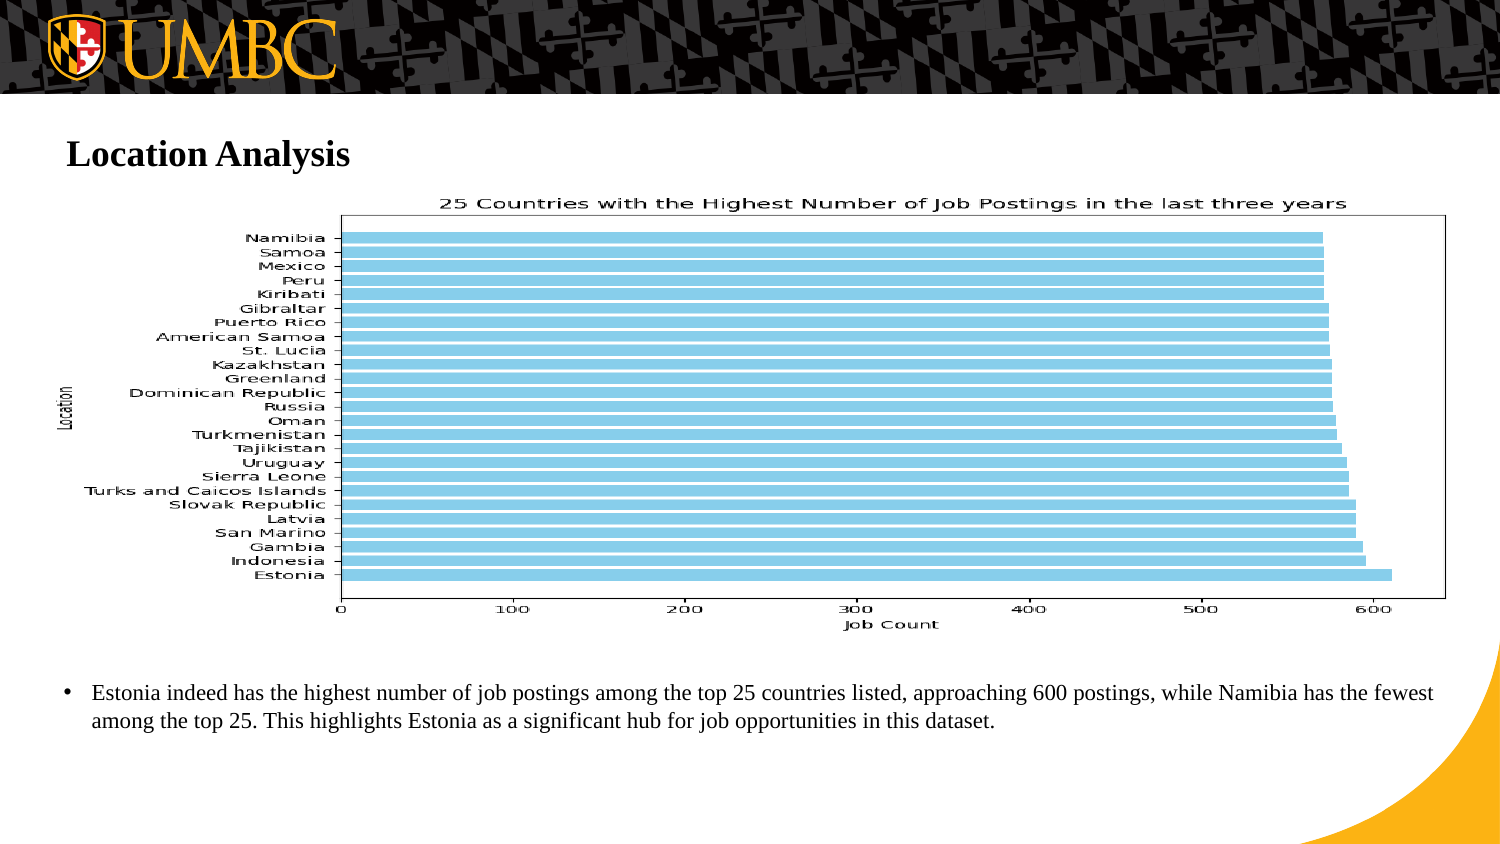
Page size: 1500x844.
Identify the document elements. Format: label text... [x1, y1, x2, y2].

picture [42, 189, 1500, 844]
text_box Location Analysis [51, 121, 366, 181]
picture [0, 0, 1500, 94]
text_box Estonia indeed has the highest number of job postings among the top 25 countries listed, approaching 600 postings, while Namibia has the fewest among the top 25. This highlights Estonia as a significant hub for job opportunities in this dataset. [48, 670, 1458, 741]
